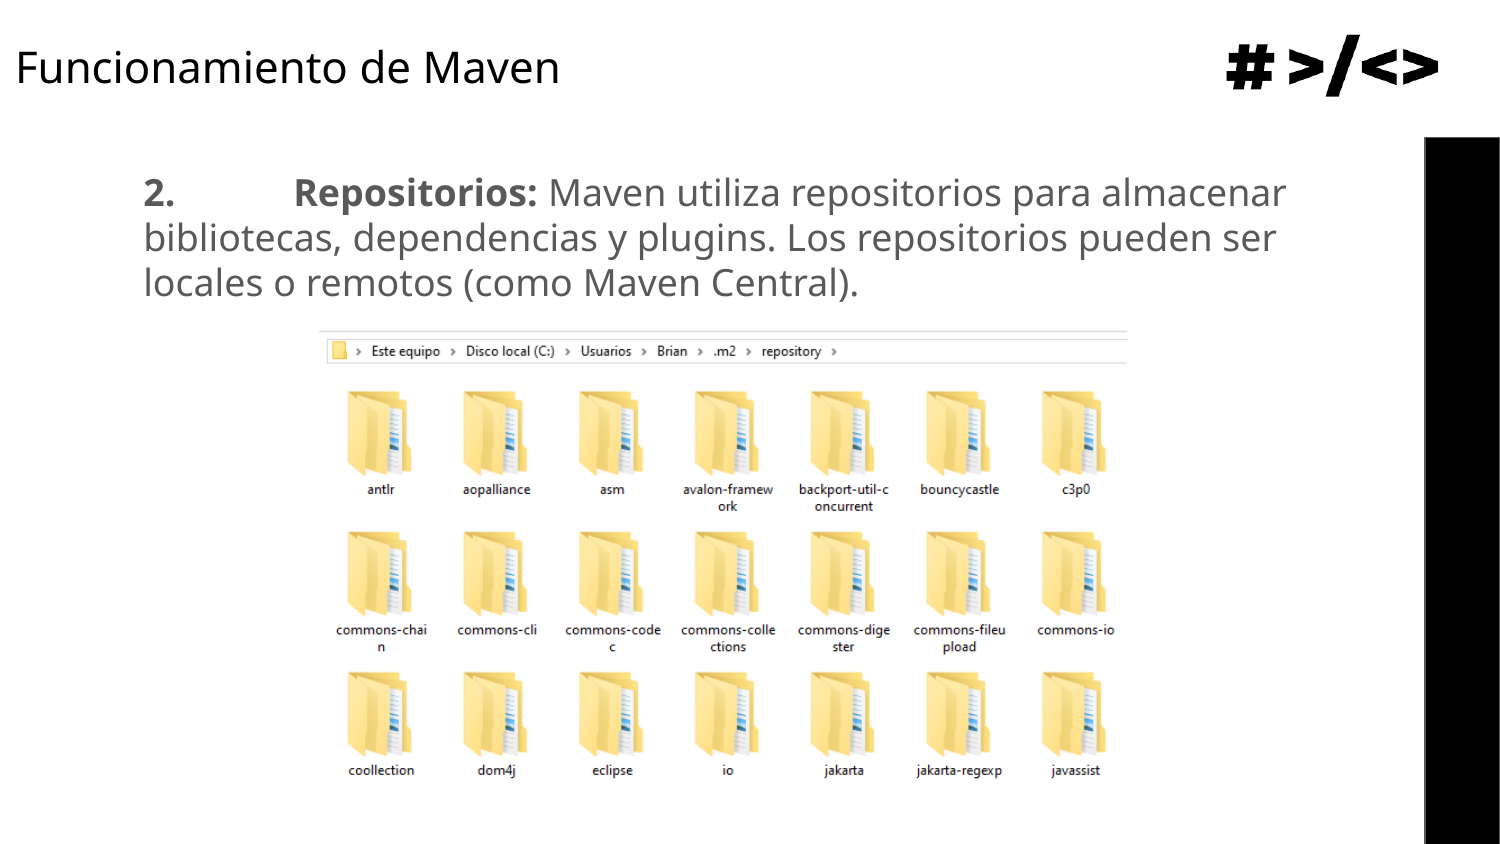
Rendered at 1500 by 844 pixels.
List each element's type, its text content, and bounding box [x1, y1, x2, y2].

picture [1199, 16, 1463, 117]
text_box 2. Repositorios: Maven utiliza repositorios para almacenar bibliotecas, dependencias y plugins. Los repositorios pueden ser locales o remotos (como Maven Central). [128, 153, 1343, 331]
picture [319, 329, 1128, 794]
text_box [1424, 137, 1500, 844]
text_box Funcionamiento de Maven [0, 24, 1199, 125]
